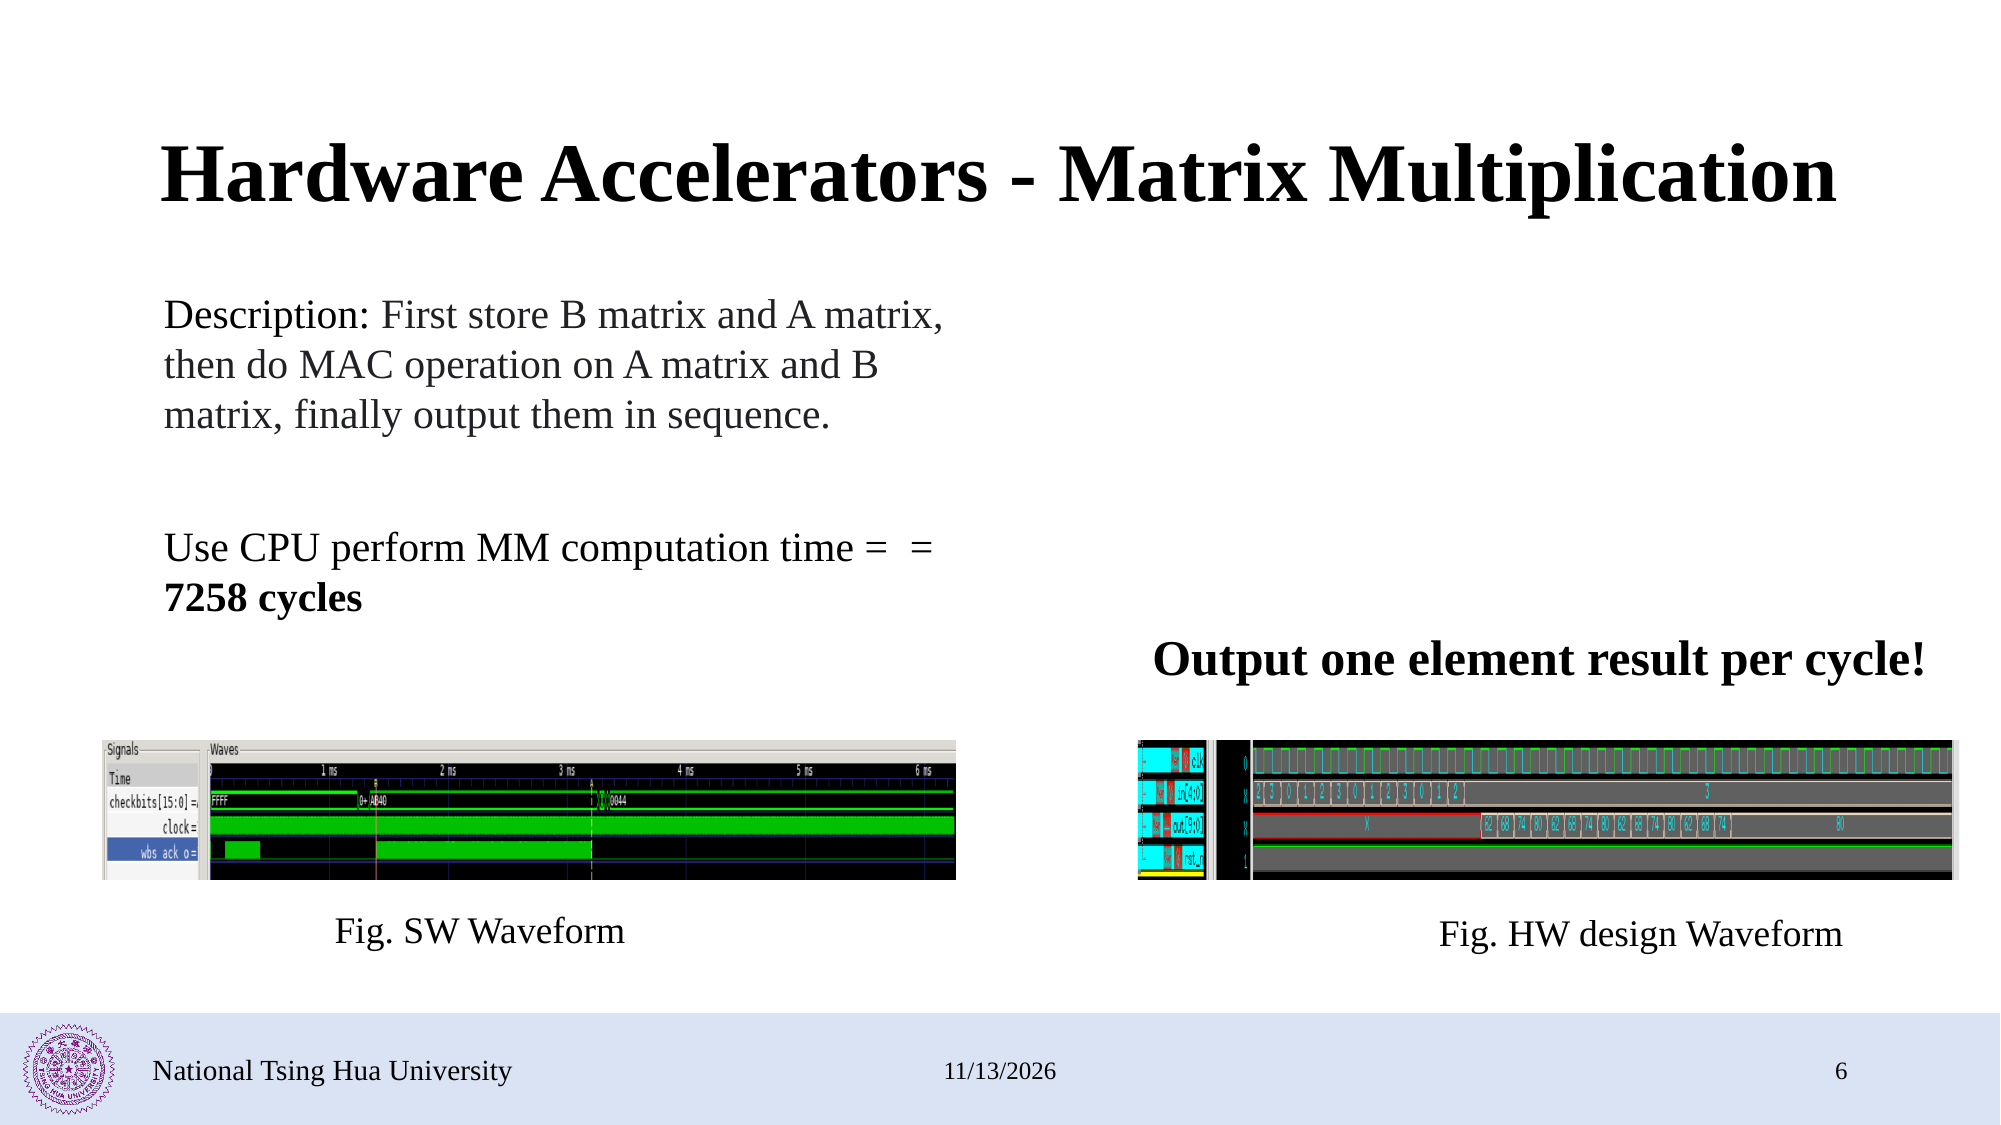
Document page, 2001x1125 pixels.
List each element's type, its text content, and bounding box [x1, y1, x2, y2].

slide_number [774, 1039, 1225, 1100]
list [1137, 740, 1960, 880]
slide_number 6 [1412, 1039, 1863, 1100]
text_box Description: First store B matrix and A matrix, then do MAC operation on A matrix and B matrix, finally output them in sequence. [149, 279, 967, 445]
text_box Fig. SW Waveform [319, 898, 883, 959]
text_box Fig. HW design Waveform [1424, 901, 1987, 962]
picture [22, 1023, 115, 1115]
footer National Tsing Hua University [137, 1039, 546, 1100]
title Hardware Accelerators - Matrix Multiplication [56, 65, 1943, 284]
picture [102, 740, 956, 880]
text_box Output one element result per cycle! [1137, 573, 2000, 793]
